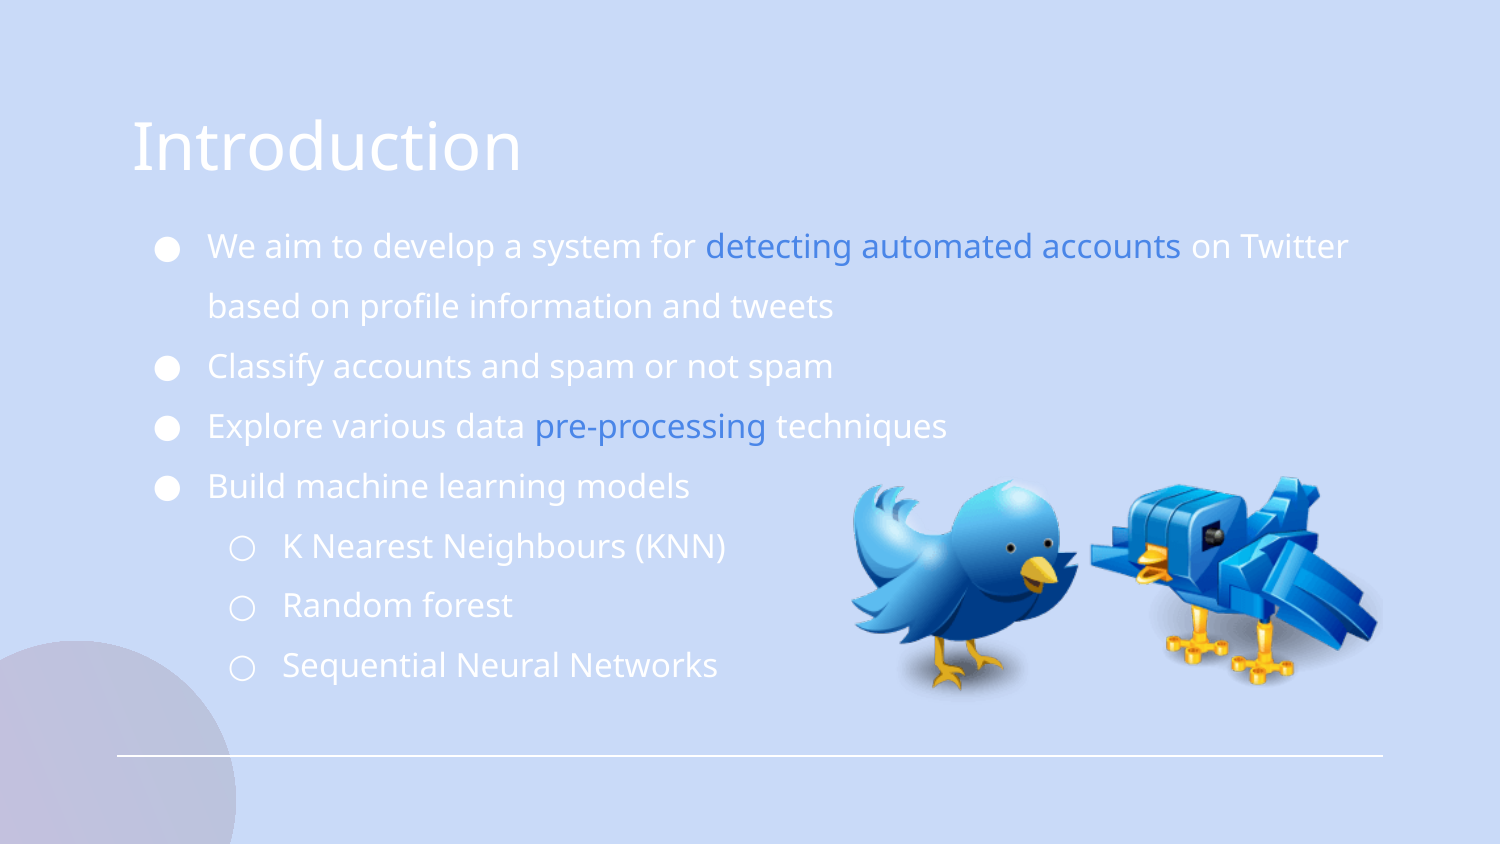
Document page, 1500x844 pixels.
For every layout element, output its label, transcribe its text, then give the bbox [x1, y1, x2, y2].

list We aim to develop a system for detecting automated accounts on Twitter based on profile information and tweets Classify accounts and spam or not spam Explore various data pre-processing techniques Build machine learning models K Nearest Neighbours (KNN) Random forest Sequential Neural Networks [116, 190, 1383, 756]
title Introduction [116, 88, 1383, 183]
picture [851, 475, 1384, 705]
